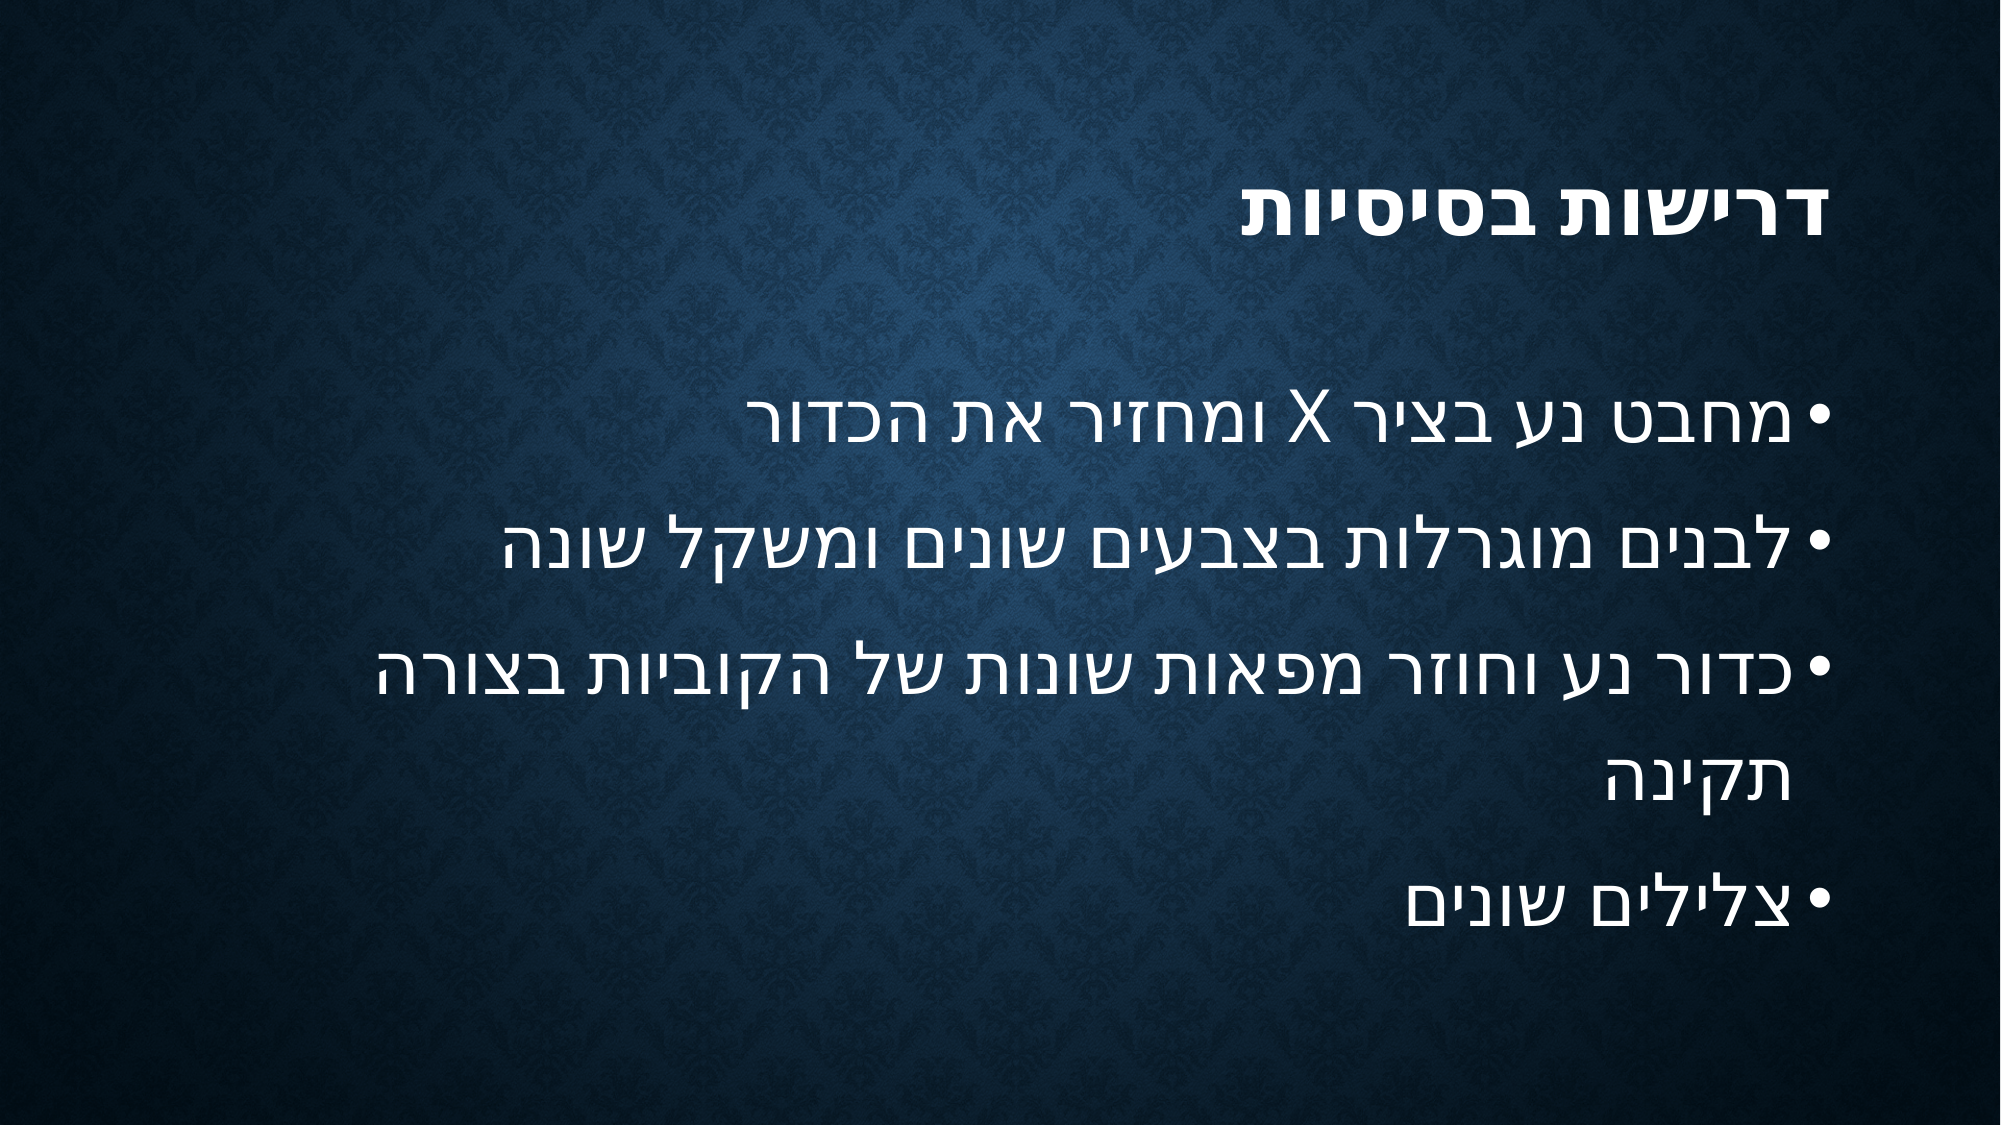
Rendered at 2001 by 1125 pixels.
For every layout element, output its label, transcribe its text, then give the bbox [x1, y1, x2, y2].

title דרישות בסיסיות [149, 99, 1849, 318]
list מחבט נע בציר X ומחזיר את הכדור לבנים מוגרלות בצבעים שונים ומשקל שונה כדור נע וחוזר מפאות שונות של הקוביות בצורה תקינה צלילים שונים [149, 343, 1849, 950]
